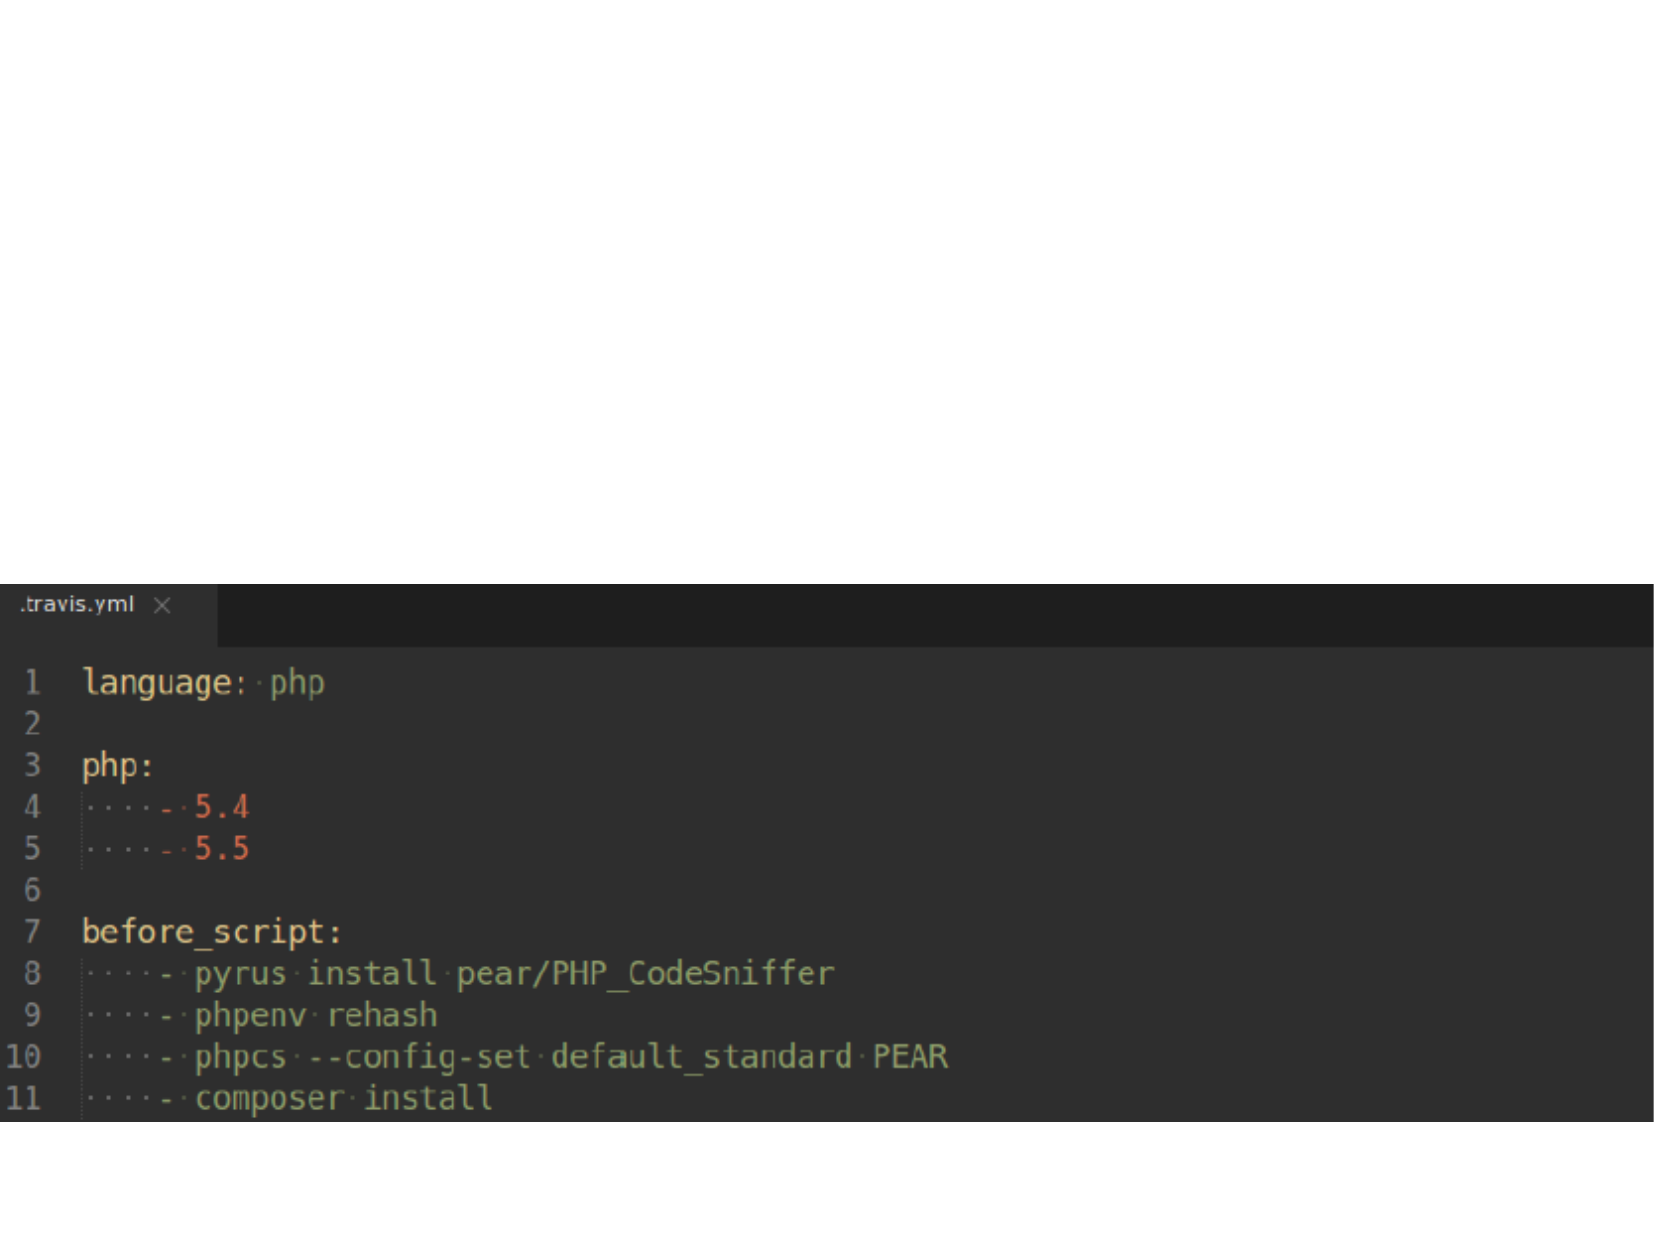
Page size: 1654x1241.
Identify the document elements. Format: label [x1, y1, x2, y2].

picture [0, 584, 1654, 1123]
